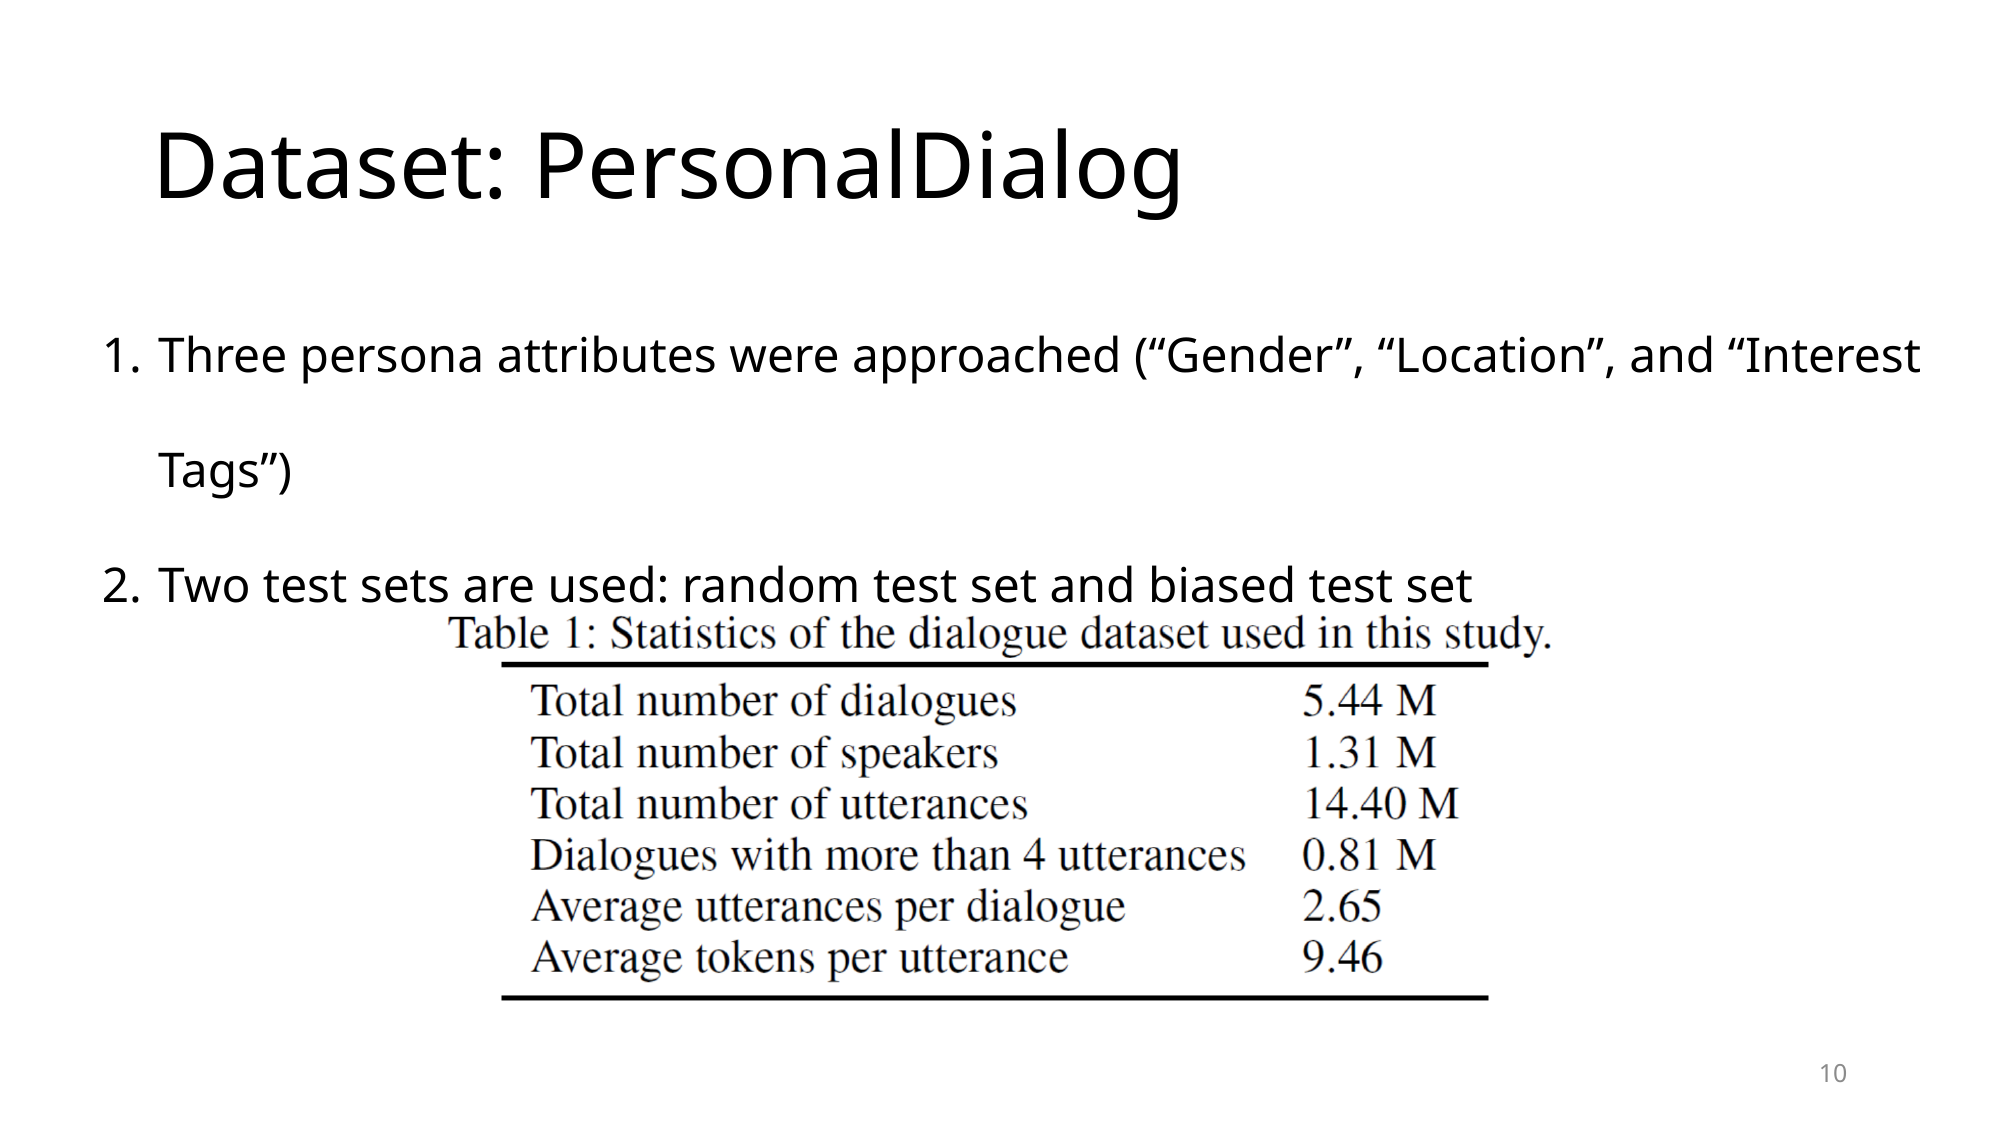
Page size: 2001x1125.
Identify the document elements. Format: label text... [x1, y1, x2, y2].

title Dataset: PersonalDialog [137, 59, 1263, 259]
picture [435, 602, 1565, 1010]
slide_number 10 [1412, 1042, 1863, 1103]
text_box Three persona attributes were approached (“Gender”, “Location”, and “Interest Tags”) Two test sets are used: random test set and biased test set [87, 259, 1944, 620]
